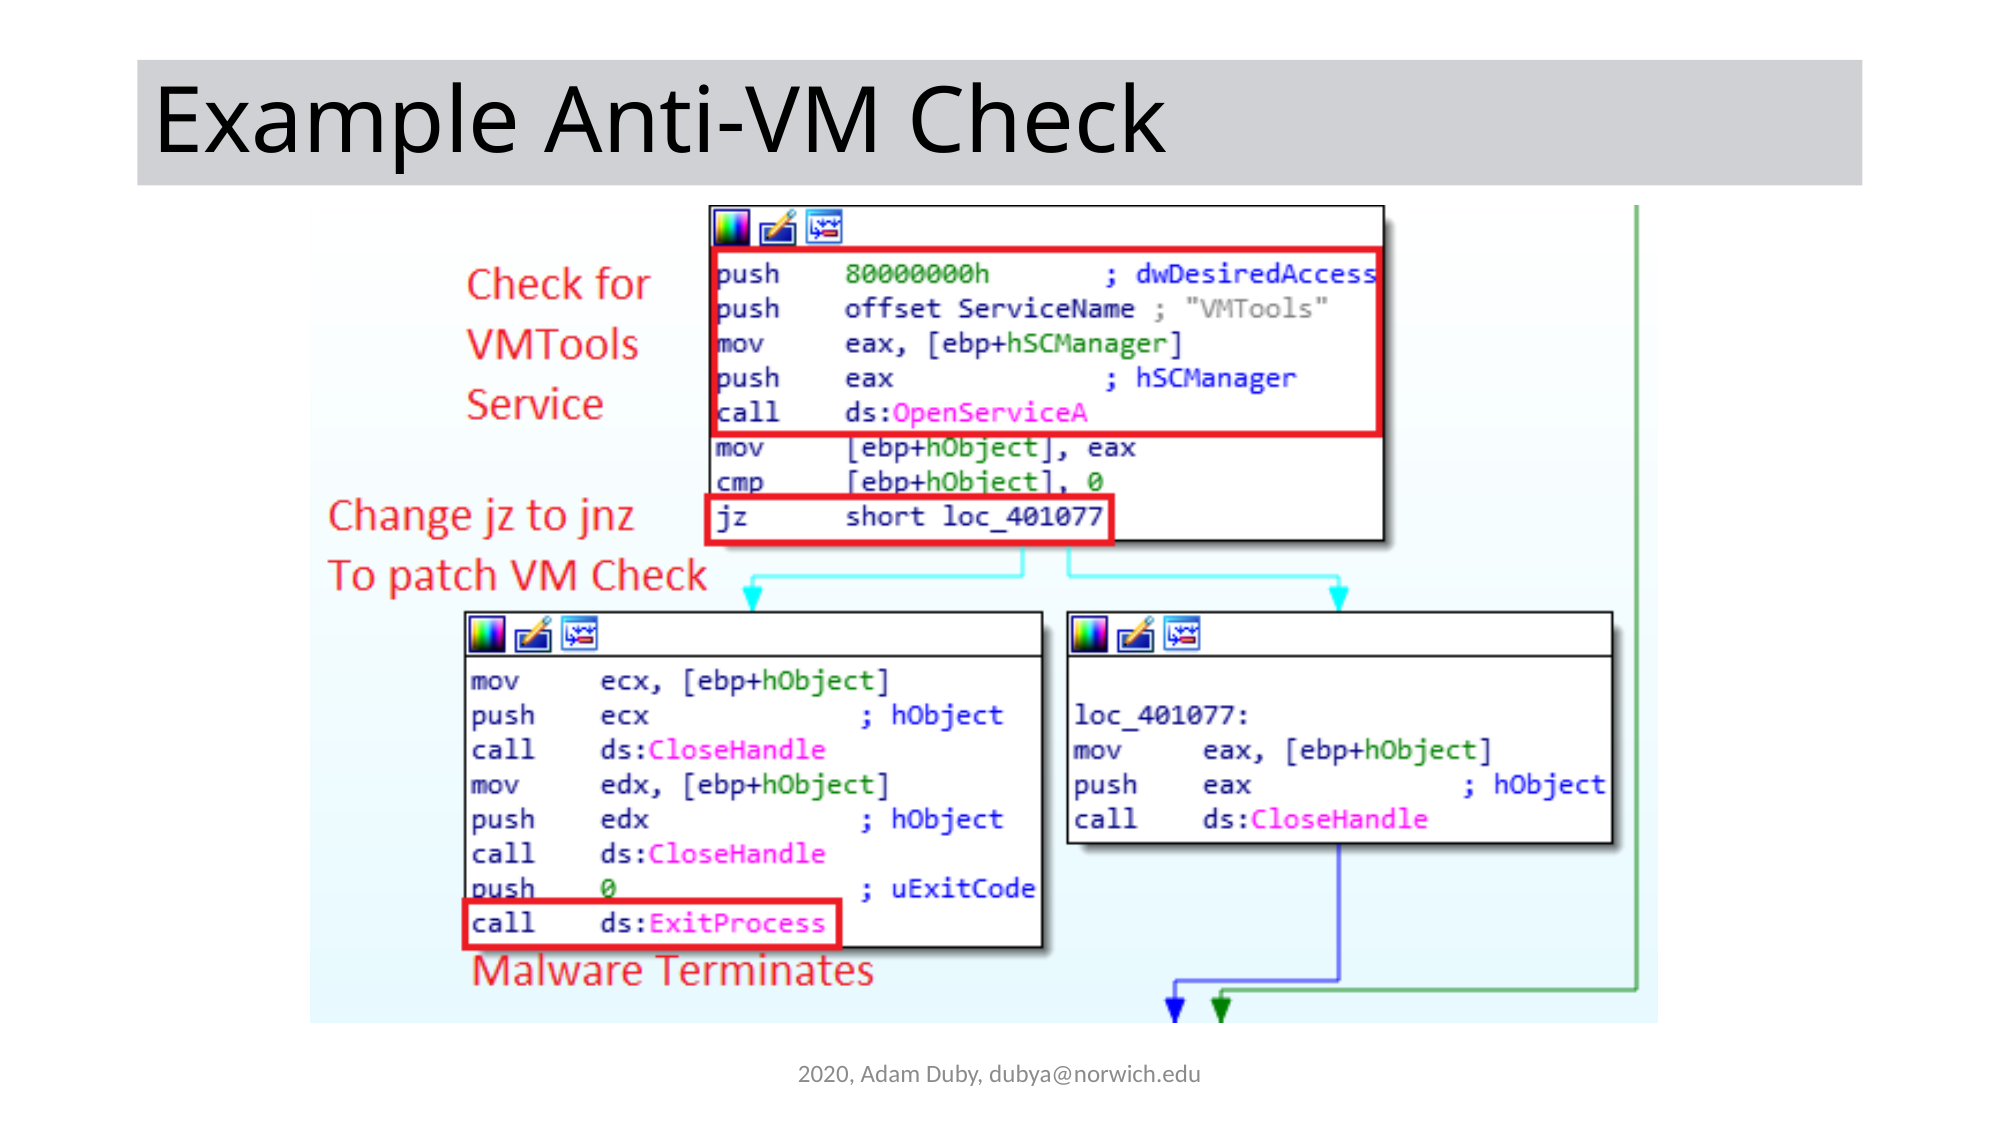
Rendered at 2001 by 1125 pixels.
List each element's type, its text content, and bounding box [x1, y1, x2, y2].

title Example Anti-VM Check [137, 59, 1863, 186]
footer 2020, Adam Duby, dubya@norwich.edu [662, 1042, 1338, 1103]
picture [310, 205, 1658, 1023]
